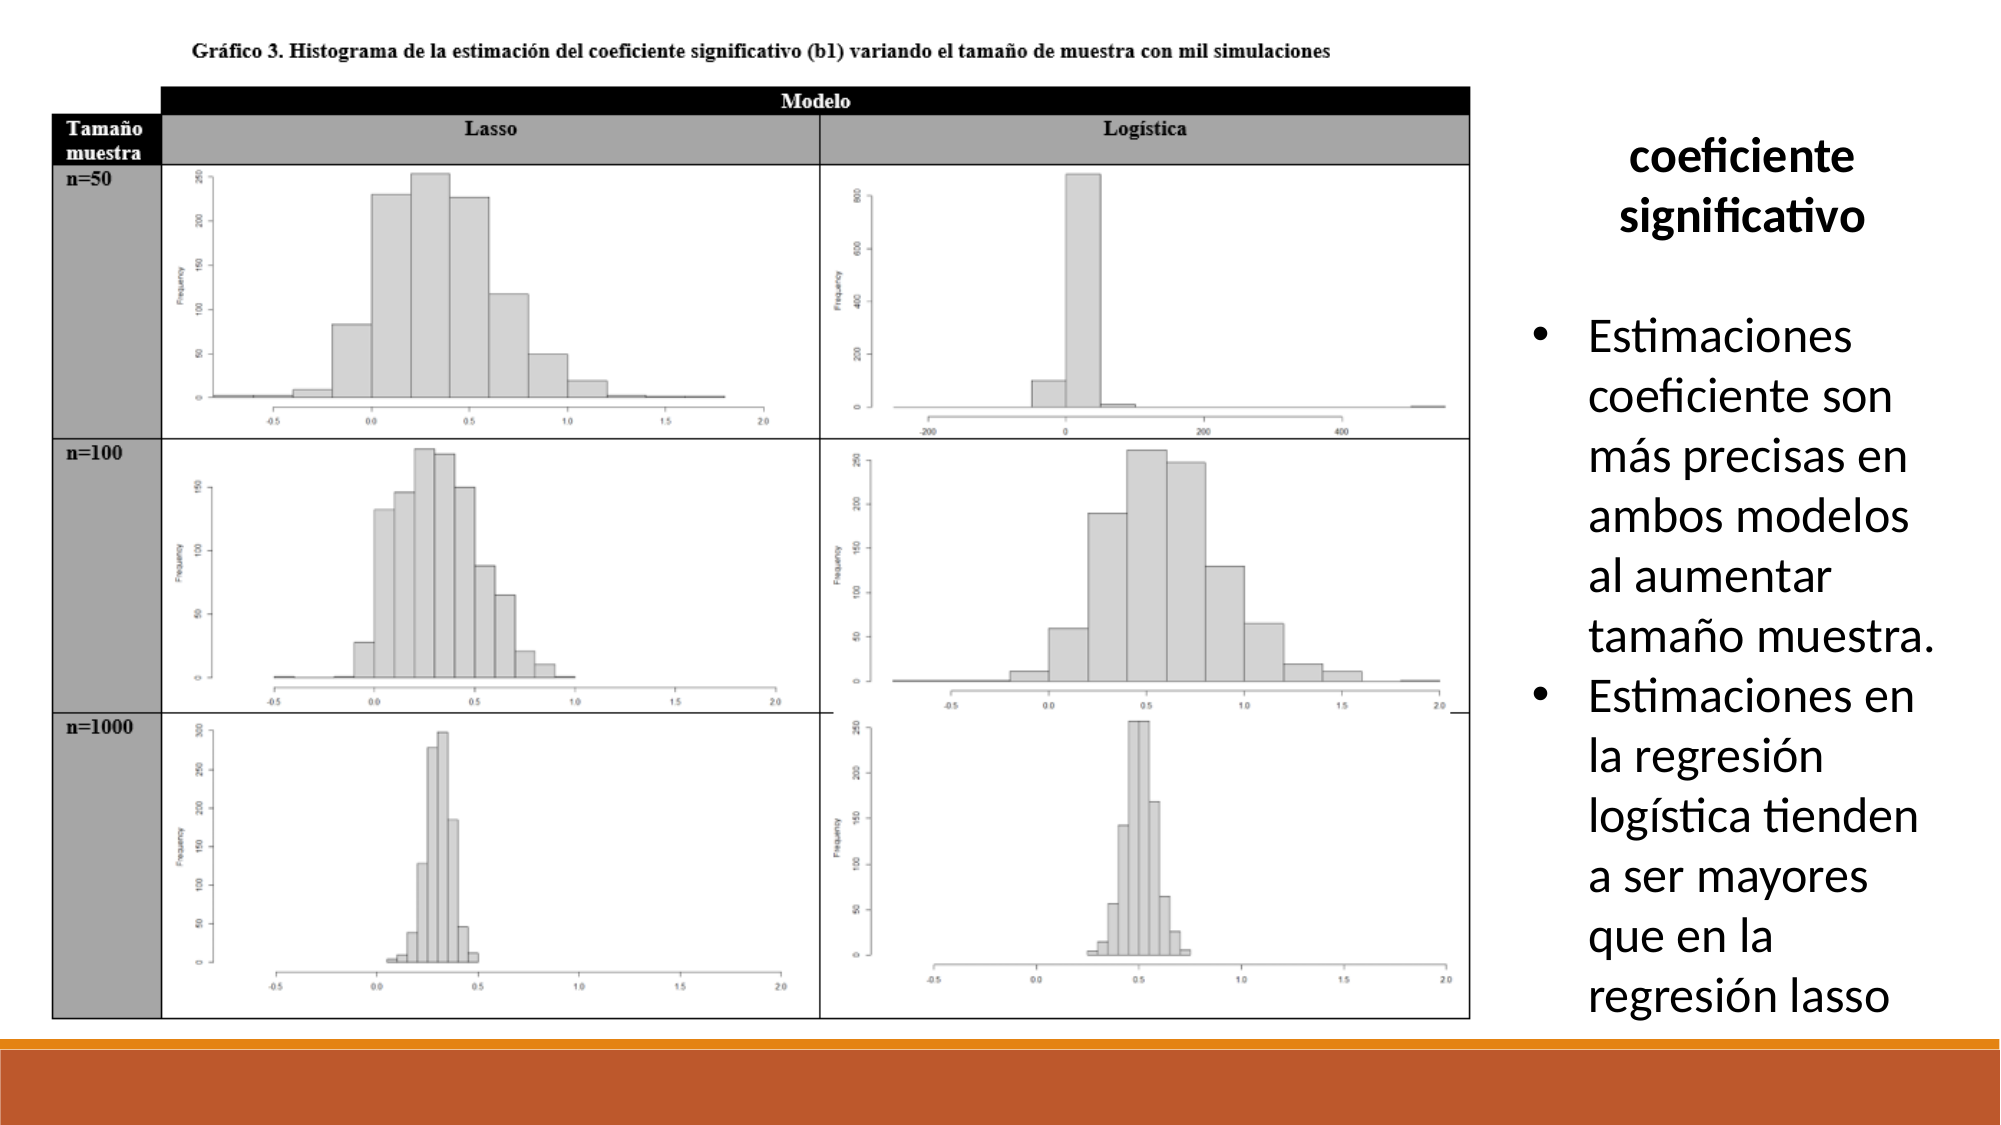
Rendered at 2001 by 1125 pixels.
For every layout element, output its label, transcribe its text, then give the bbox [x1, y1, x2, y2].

picture [42, 35, 1482, 1031]
text_box coeficiente significativo Estimaciones coeficiente son más precisas en ambos modelos al aumentar tamaño muestra. Estimaciones en la regresión logística tienden a ser mayores que en la regresión lasso [1517, 115, 1969, 1031]
